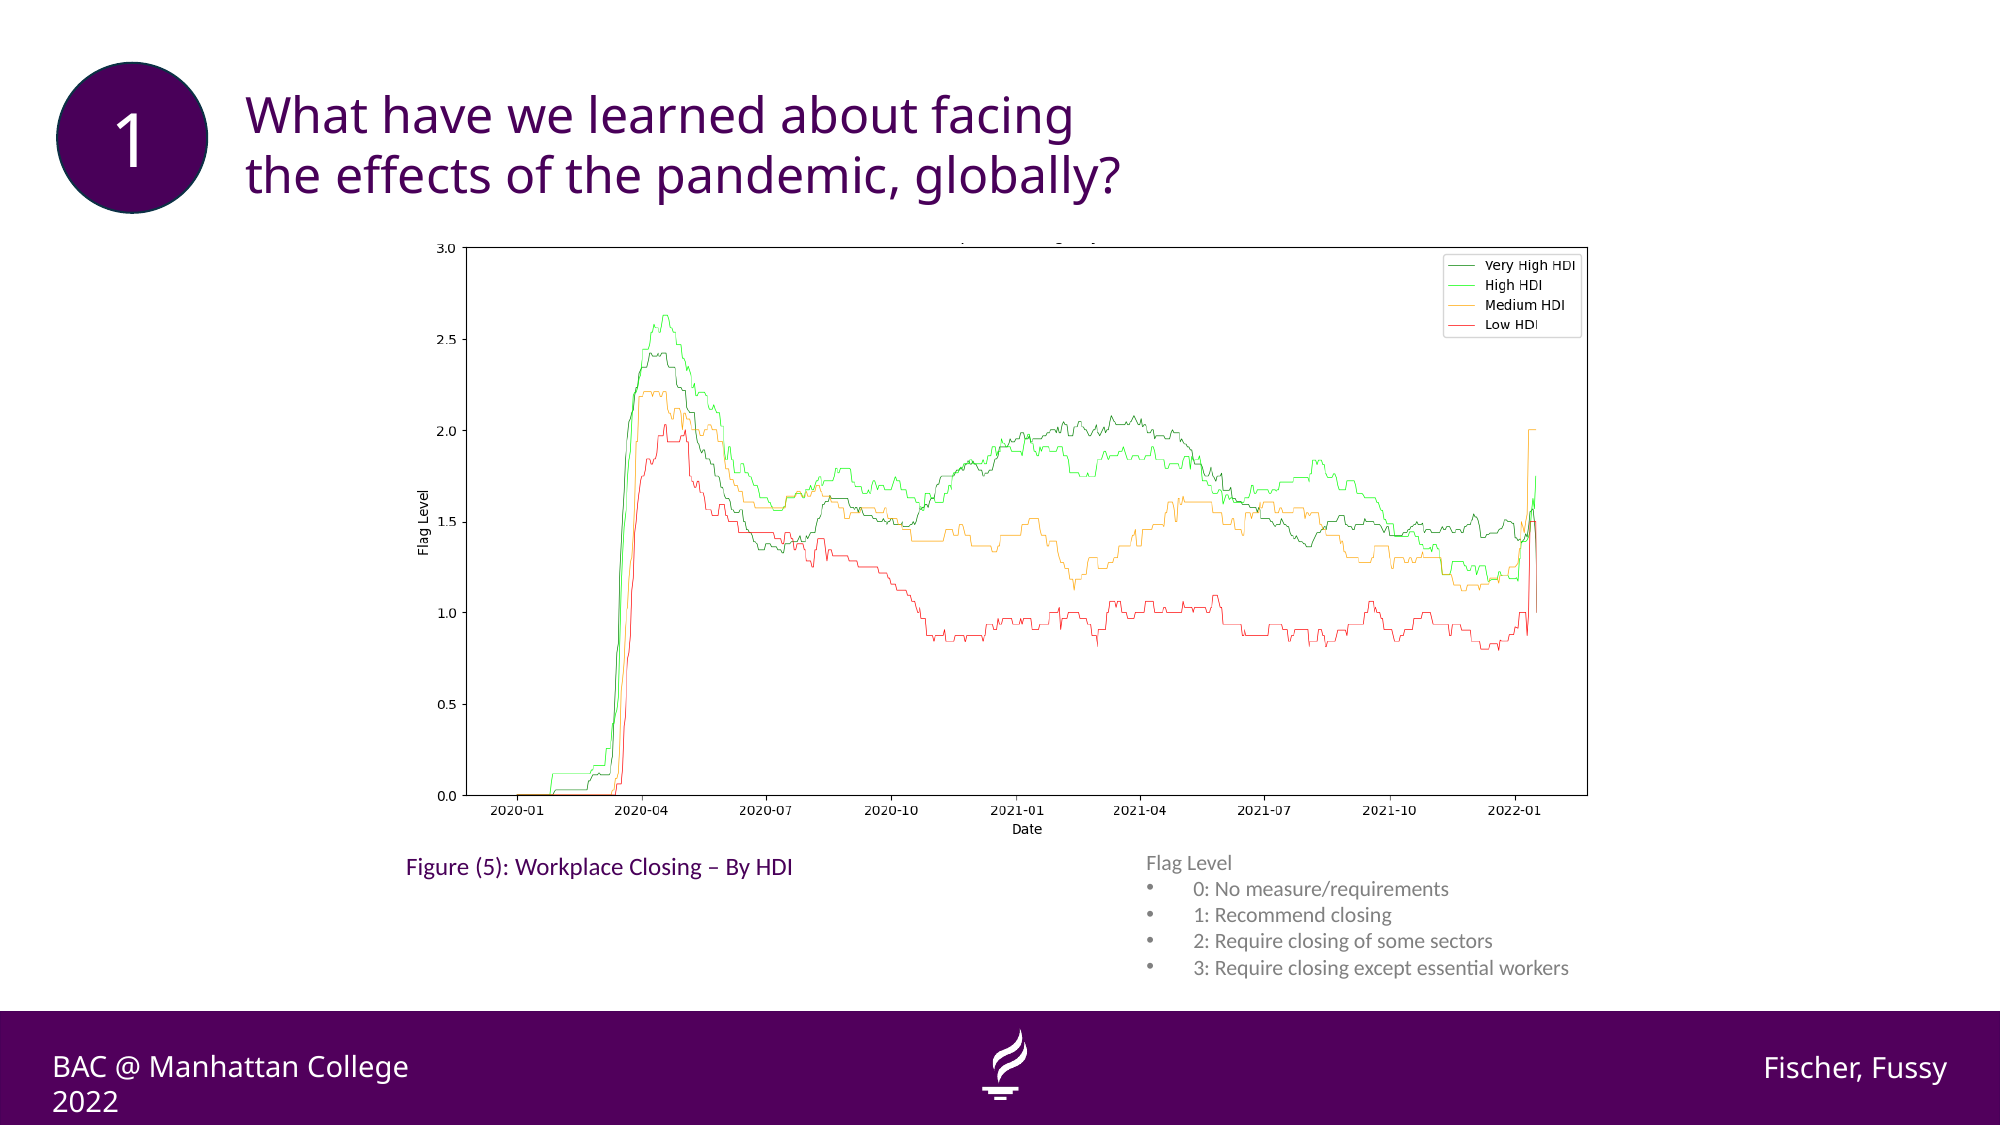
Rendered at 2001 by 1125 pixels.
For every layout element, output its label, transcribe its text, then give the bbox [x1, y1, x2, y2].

picture [0, 1011, 2000, 1125]
picture [409, 243, 1590, 837]
text_box Figure (5): Workplace Closing – By HDI [391, 842, 841, 888]
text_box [57, 62, 1172, 215]
text_box Flag Level 0: No measure/requirements 1: Recommend closing 2: Require closing of some sectors 3: Require closing except essential workers [1131, 840, 1609, 987]
